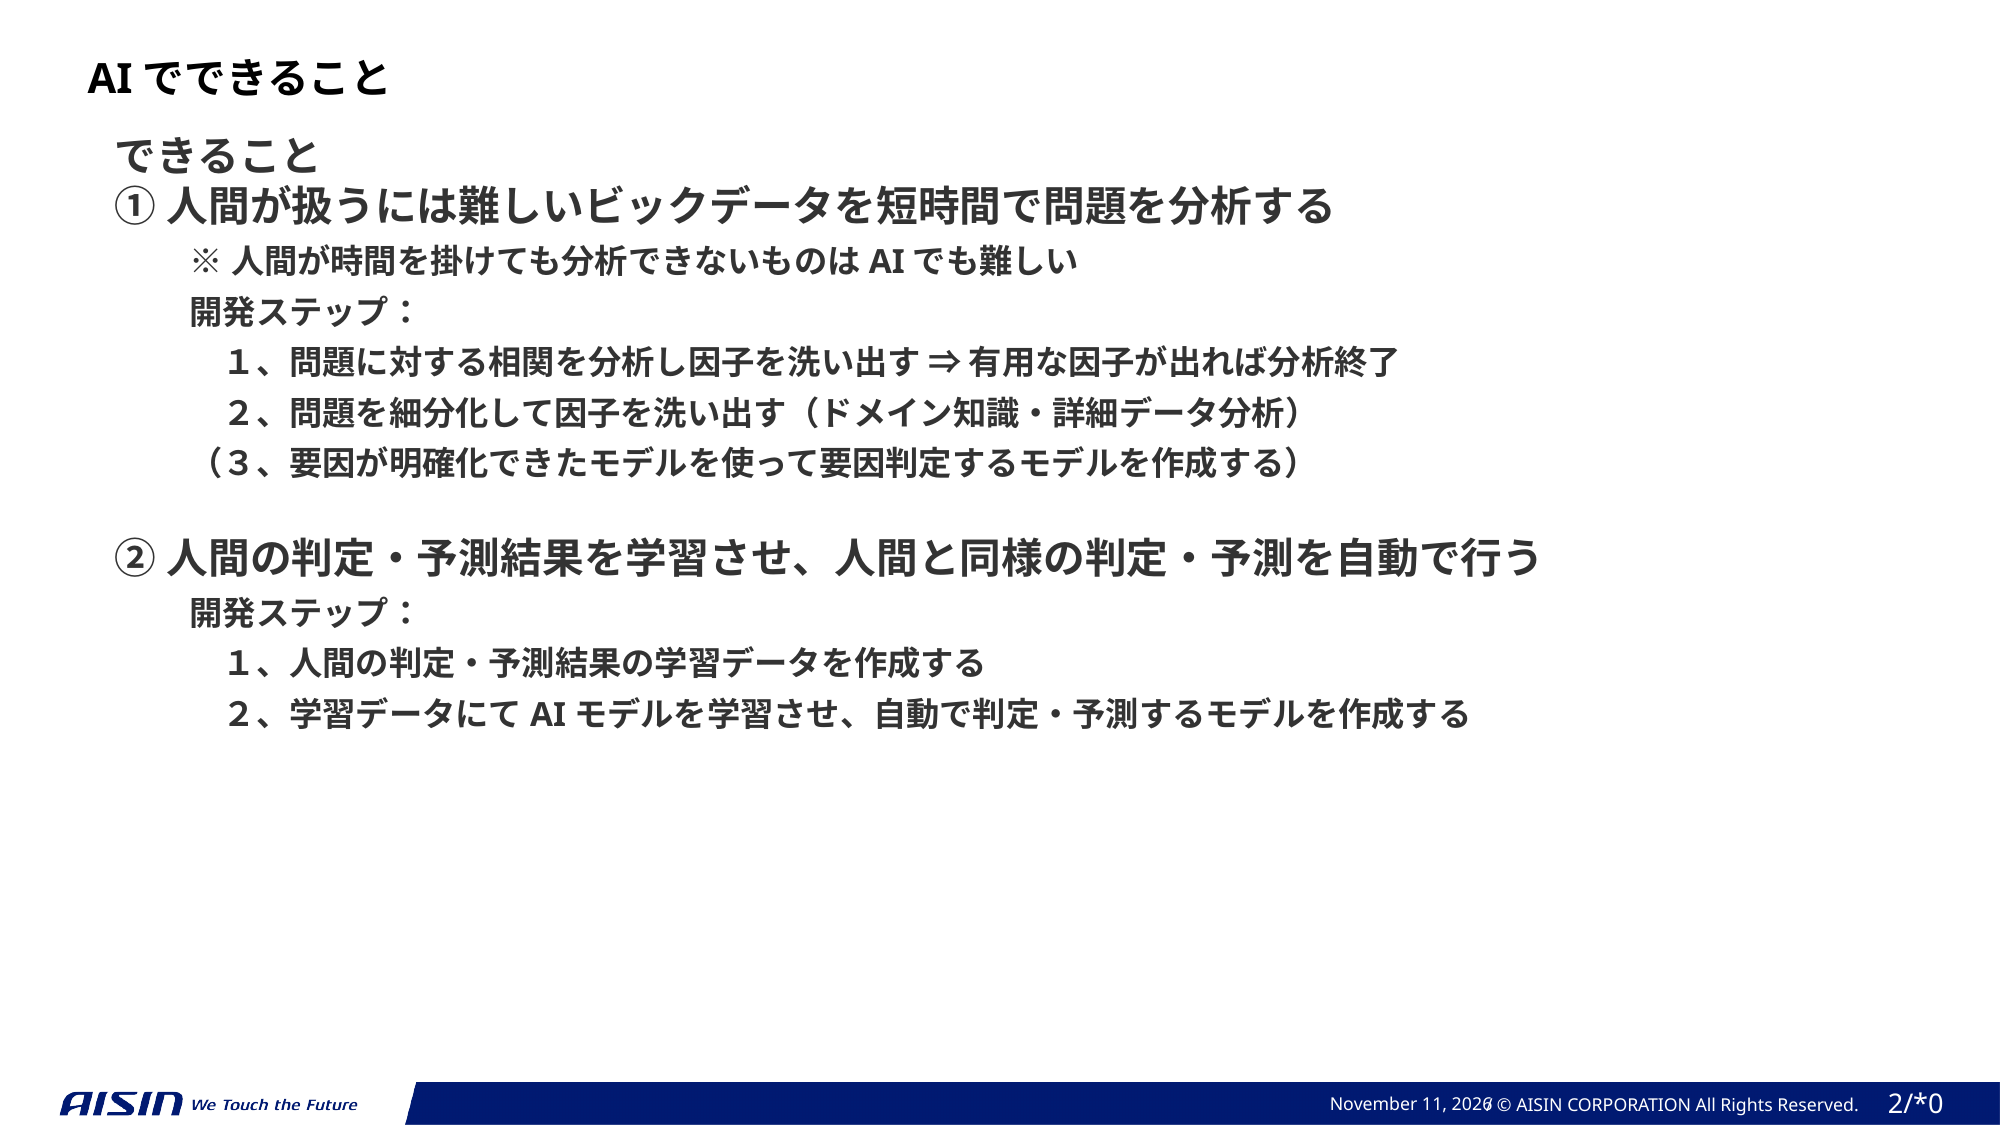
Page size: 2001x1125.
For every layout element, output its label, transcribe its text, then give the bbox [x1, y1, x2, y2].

list AIでできること [72, 44, 1934, 103]
picture [0, 1082, 2000, 1125]
list できること ①人間が扱うには難しいビックデータを短時間で問題を分析する ※人間が時間を掛けても分析できないものはAIでも難しい 開発ステップ： １、問題に対する相関を分析し因子を洗い出す ⇒ 有用な因子が出れば分析終了 ２、問題を細分化して因子を洗い出す（ドメイン知識・詳細データ分析） （３、要因が明確化できたモデルを使って要因判定するモデルを作成する） ②人間の判定・予測結果を学習させ、人間と同様の判定・予測を自動で行う 開発ステップ： １、人間の判定・予測結果の学習データを作成する ２、学習データにてAIモデルを学習させ、自動で判定・予測するモデルを作成する [99, 122, 1934, 1051]
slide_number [1142, 1093, 1508, 1116]
